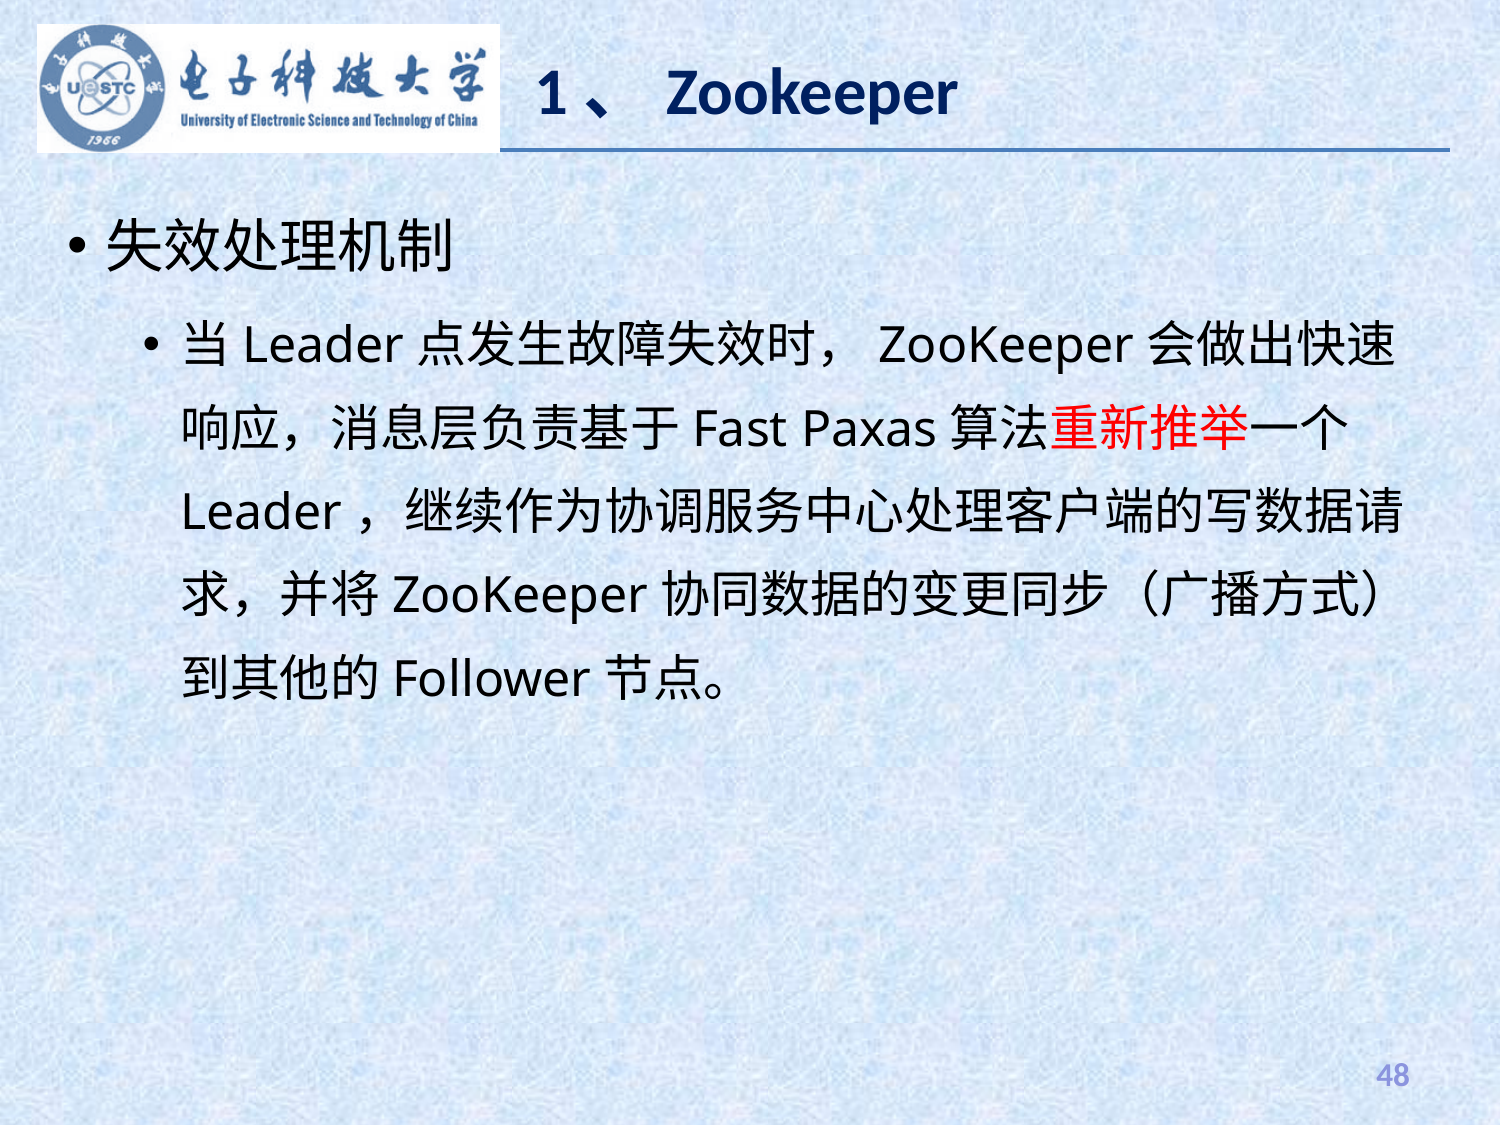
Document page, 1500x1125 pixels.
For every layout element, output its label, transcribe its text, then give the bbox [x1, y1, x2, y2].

slide_number 48 [1074, 1042, 1425, 1103]
picture [0, 0, 1500, 1125]
text_box 1、Zookeeper [519, 40, 1432, 136]
text_box 失效处理机制 当Leader点发生故障失效时，ZooKeeper会做出快速响应，消息层负责基于Fast Paxas算法重新推举一个Leader，继续作为协调服务中心处理客户端的写数据请求，并将ZooKeeper协同数据的变更同步（广播方式）到其他的Follower节点。 [52, 188, 1448, 937]
